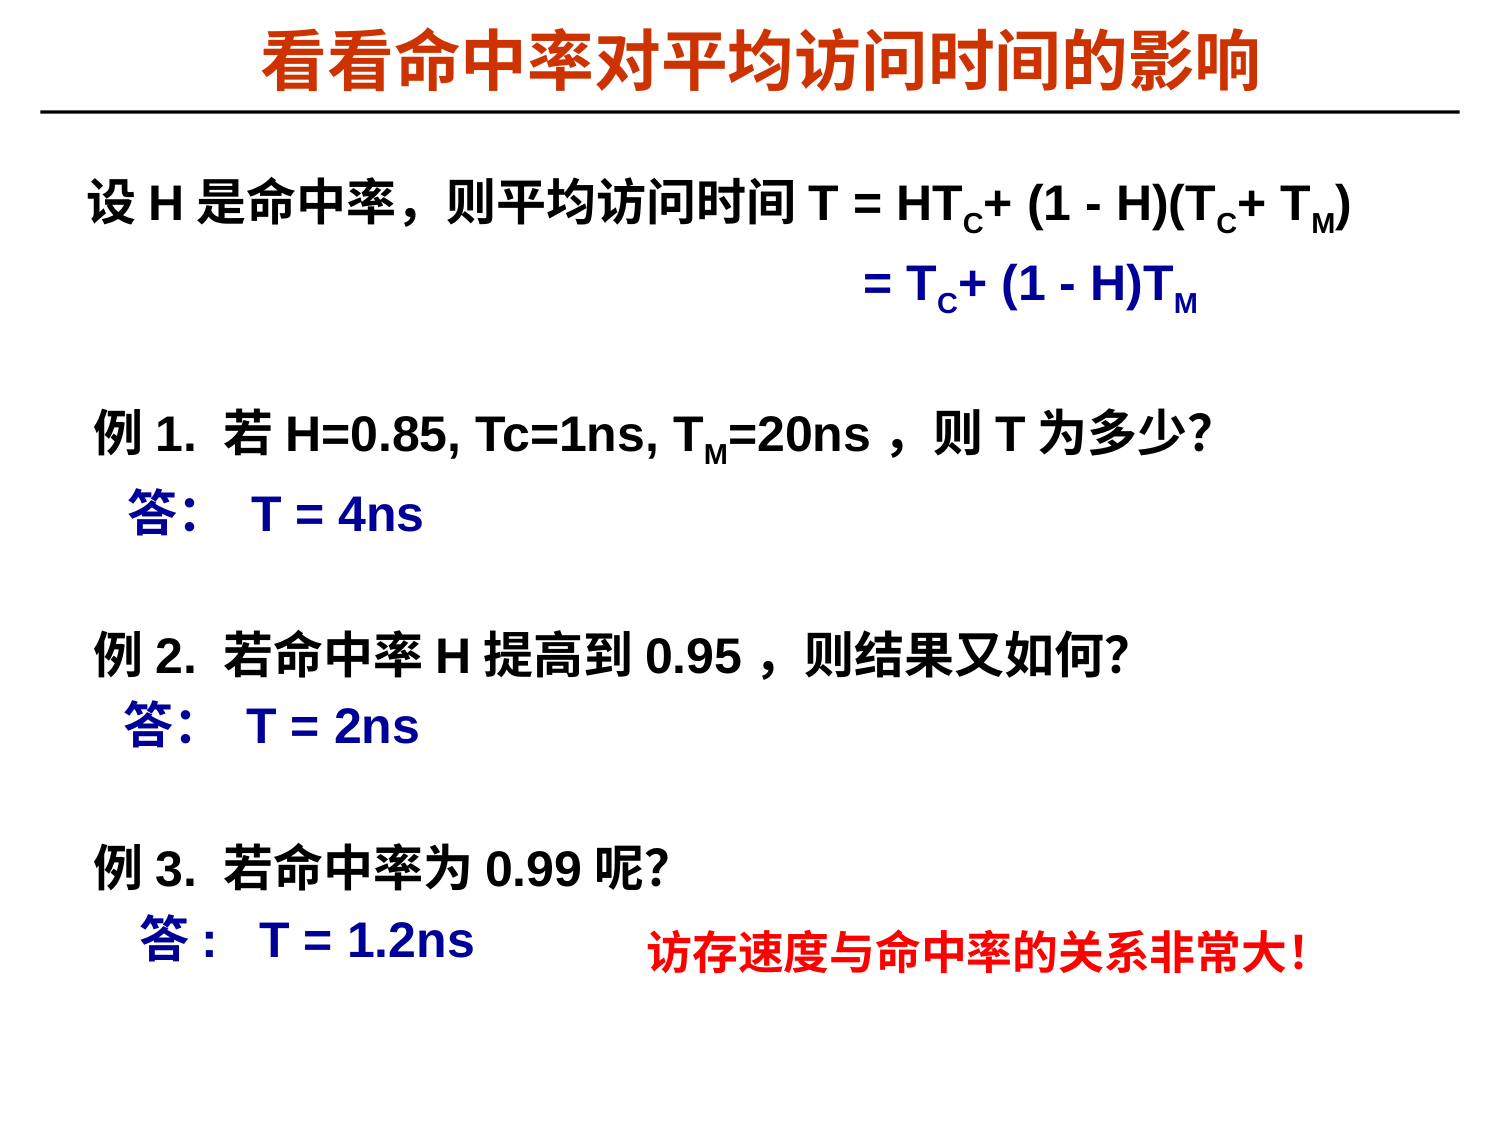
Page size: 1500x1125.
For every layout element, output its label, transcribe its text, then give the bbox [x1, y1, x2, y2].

title 看看命中率对平均访问时间的影响 [38, 20, 1485, 109]
text_box 访存速度与命中率的关系非常大！ [646, 924, 1386, 980]
text_box 设H是命中率，则平均访问时间T = HTC+ (1 - H)(TC+ TM) = TC+ (1 - H)TM 例1. 若H=0.85, Tc=1ns, TM=20ns，则T为多少？ 答： T = 4ns 例2. 若命中率H提高到0.95，则结果又如何？ 答： T = 2ns 例3. 若命中率为0.99呢？ 答: T = 1.2ns [48, 156, 1467, 1018]
